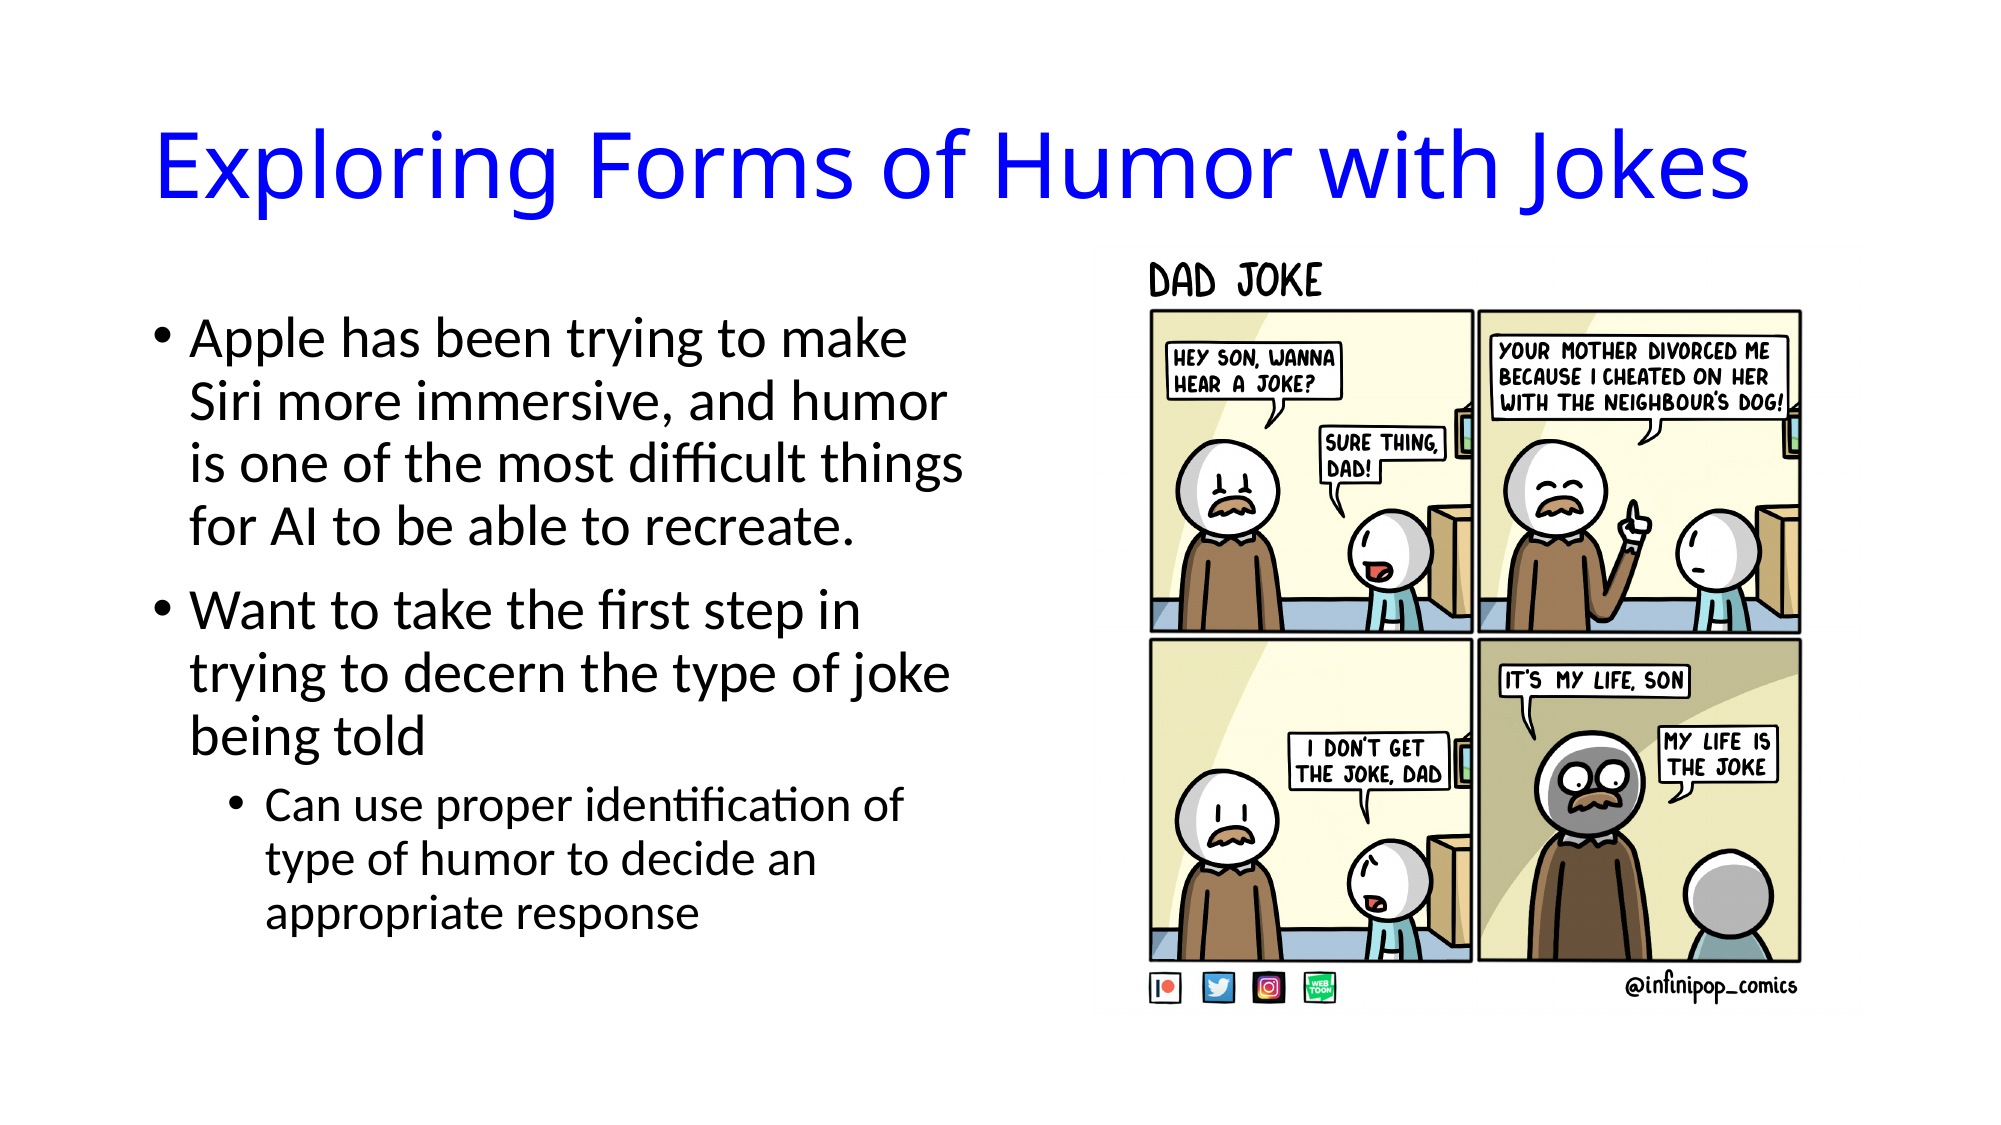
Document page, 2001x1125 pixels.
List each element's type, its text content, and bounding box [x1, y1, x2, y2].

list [1093, 244, 1863, 1014]
title Exploring Forms of Humor with Jokes [137, 59, 1863, 278]
list Apple has been trying to make Siri more immersive, and humor is one of the most difficult things for AI to be able to recreate. Want to take the first step in trying to decern the type of joke being told Can use proper identification of type of humor to decide an appropriate response [137, 299, 988, 1014]
